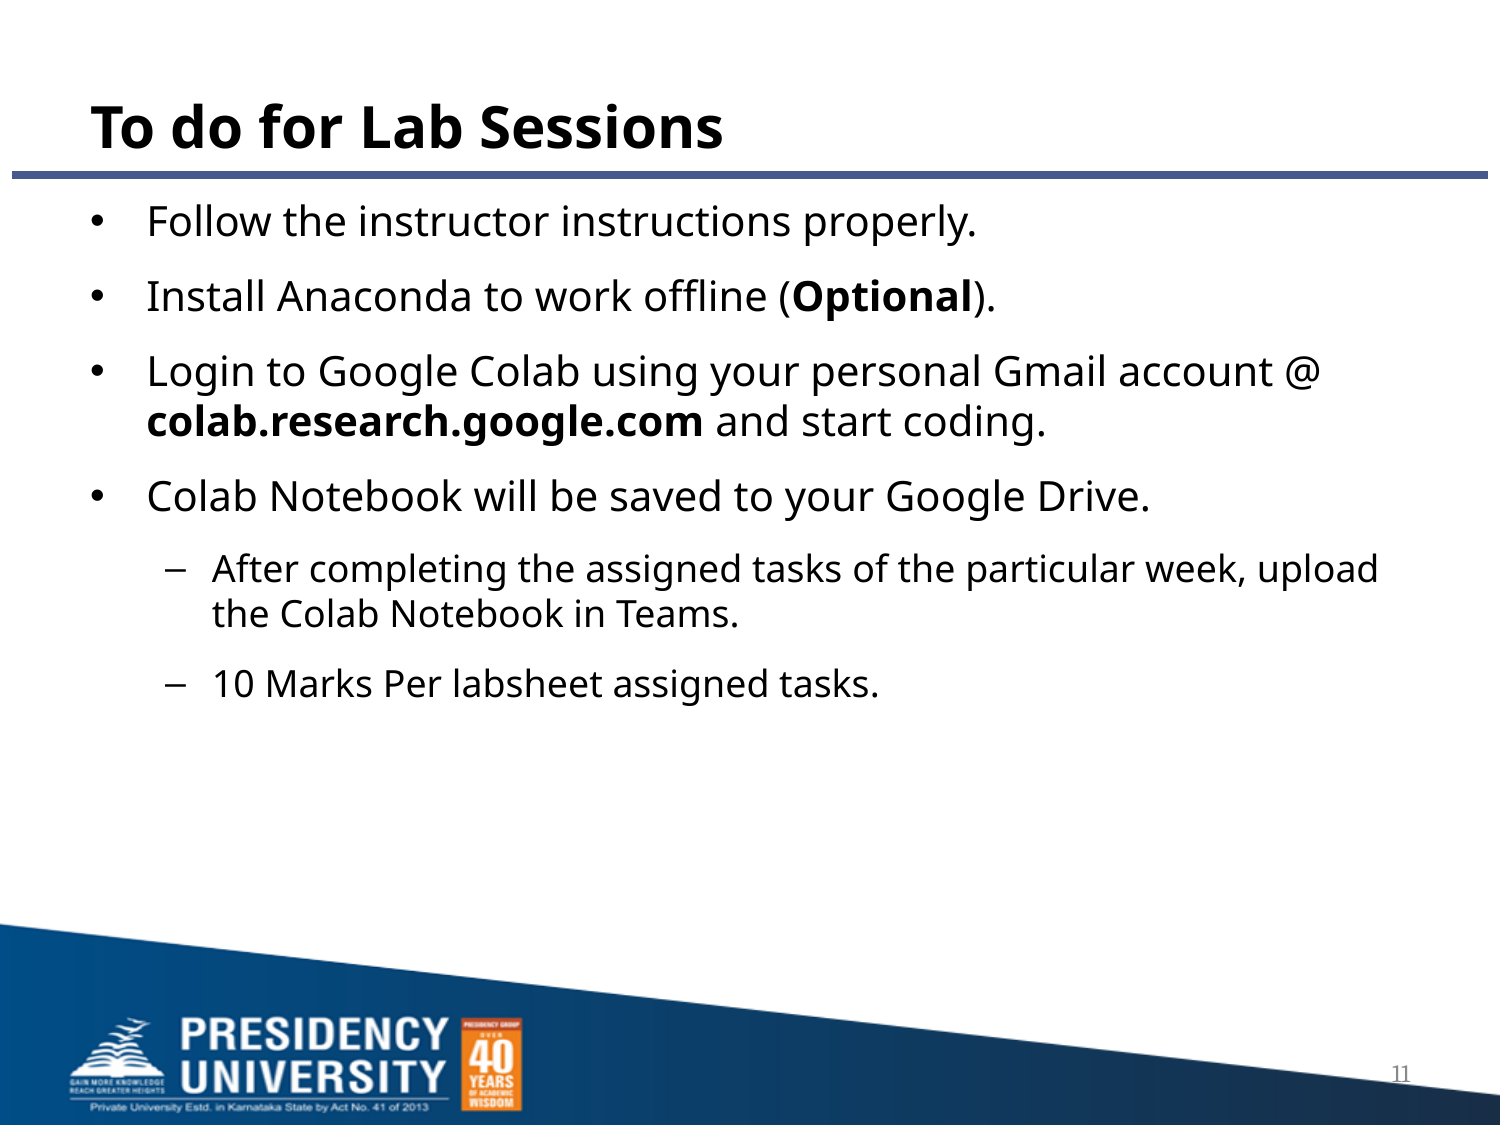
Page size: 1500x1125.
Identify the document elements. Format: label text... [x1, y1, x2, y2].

slide_number 11 [1074, 1042, 1425, 1103]
picture [0, 921, 1500, 1125]
list Follow the instructor instructions properly. Install Anaconda to work offline (Optional). Login to Google Colab using your personal Gmail account @ colab.research.google.com and start coding. Colab Notebook will be saved to your Google Drive. After completing the assigned tasks of the particular week, upload the Colab Notebook in Teams. 10 Marks Per labsheet assigned tasks. [75, 187, 1425, 968]
title To do for Lab Sessions [75, 50, 1425, 168]
